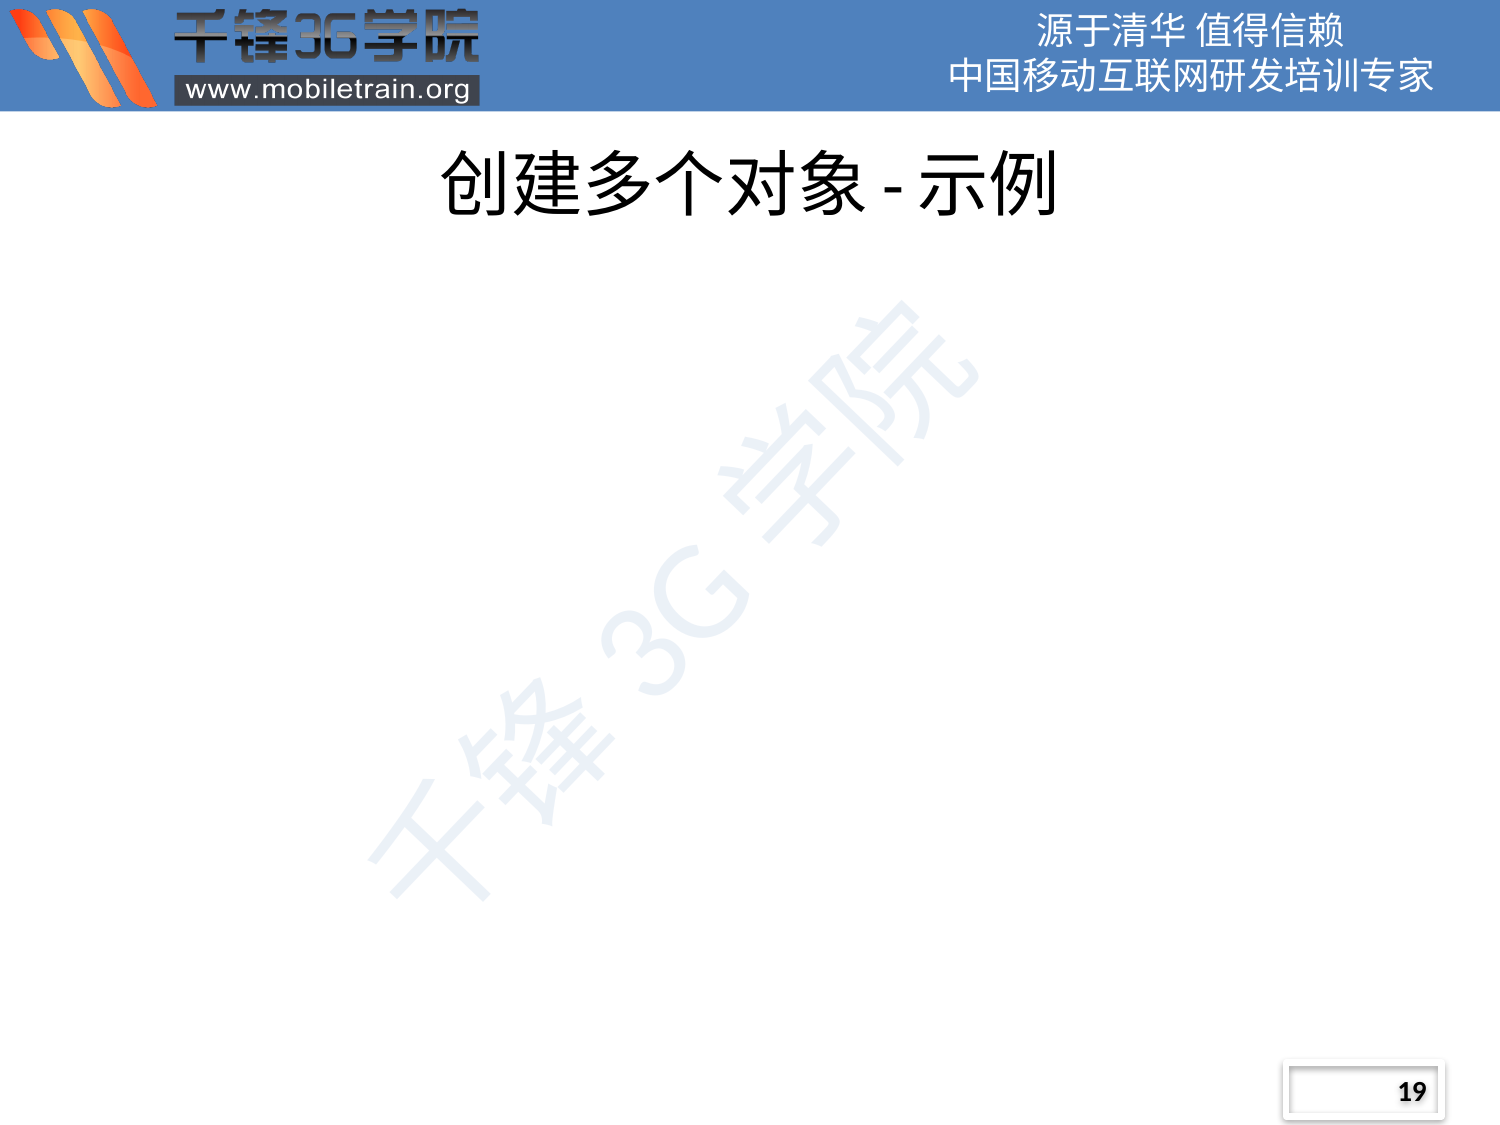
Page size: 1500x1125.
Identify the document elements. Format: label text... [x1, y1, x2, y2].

title 创建多个对象-示例 [75, 45, 1425, 233]
picture [0, 0, 495, 128]
